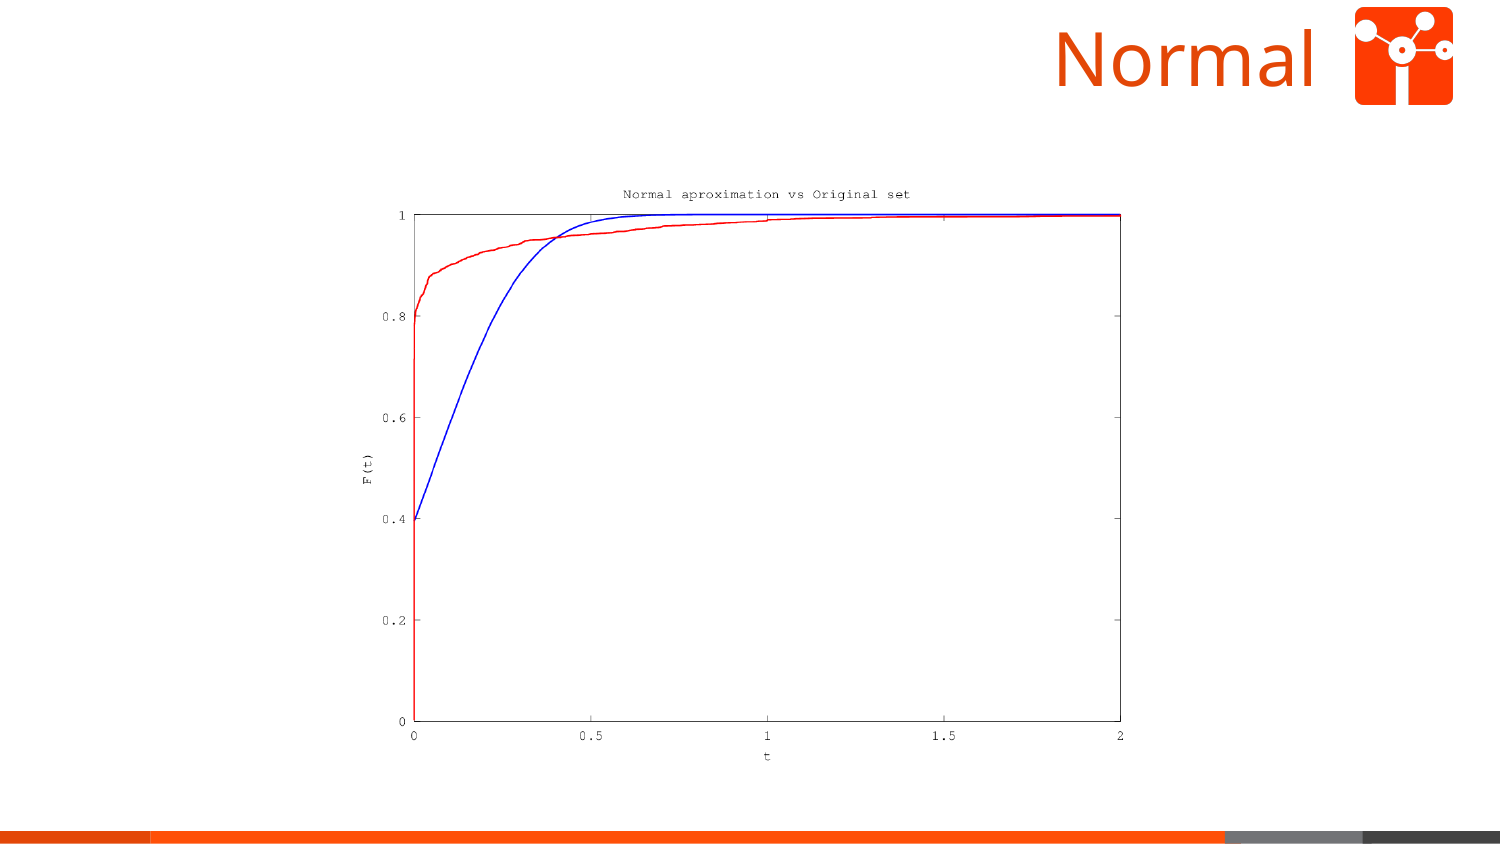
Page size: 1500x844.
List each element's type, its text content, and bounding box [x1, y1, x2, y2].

picture [1355, 7, 1453, 105]
title Normal [47, 0, 1333, 112]
picture [355, 172, 1145, 766]
